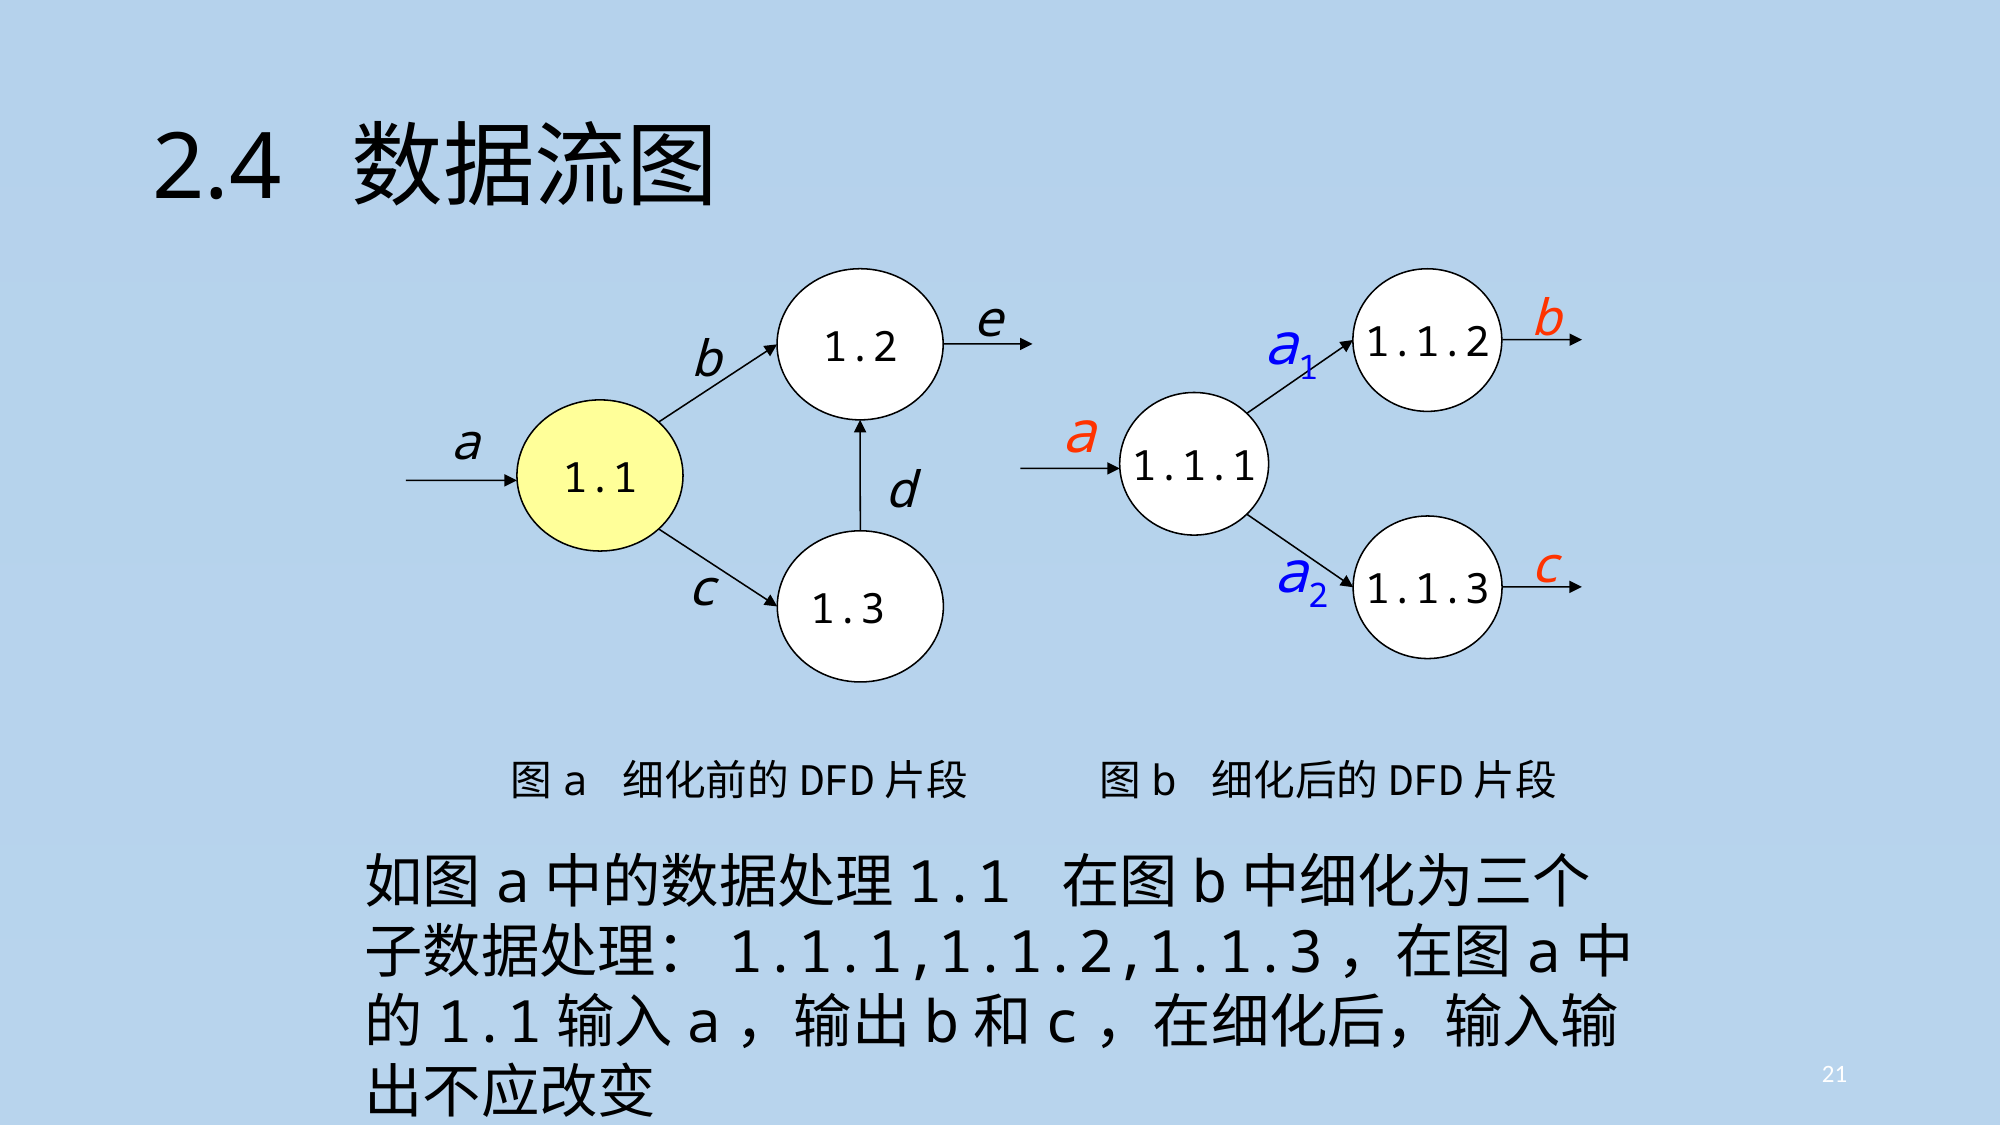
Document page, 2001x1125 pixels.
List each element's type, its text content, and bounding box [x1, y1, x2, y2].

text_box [405, 268, 1033, 682]
title 2.4 数据流图 [137, 59, 1863, 278]
text_box 图b 细化后的DFD片段 [1085, 746, 1572, 812]
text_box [1020, 268, 1582, 659]
text_box 如图a中的数据处理1.1 在图b中细化为三个子数据处理：1.1.1,1.1.2,1.1.3，在图a中的1.1输入a，输出b和c，在细化后，输入输出不应改变 [350, 836, 1663, 1125]
slide_number 21 [1663, 1042, 1863, 1103]
text_box 图a 细化前的DFD片段 [496, 746, 983, 812]
